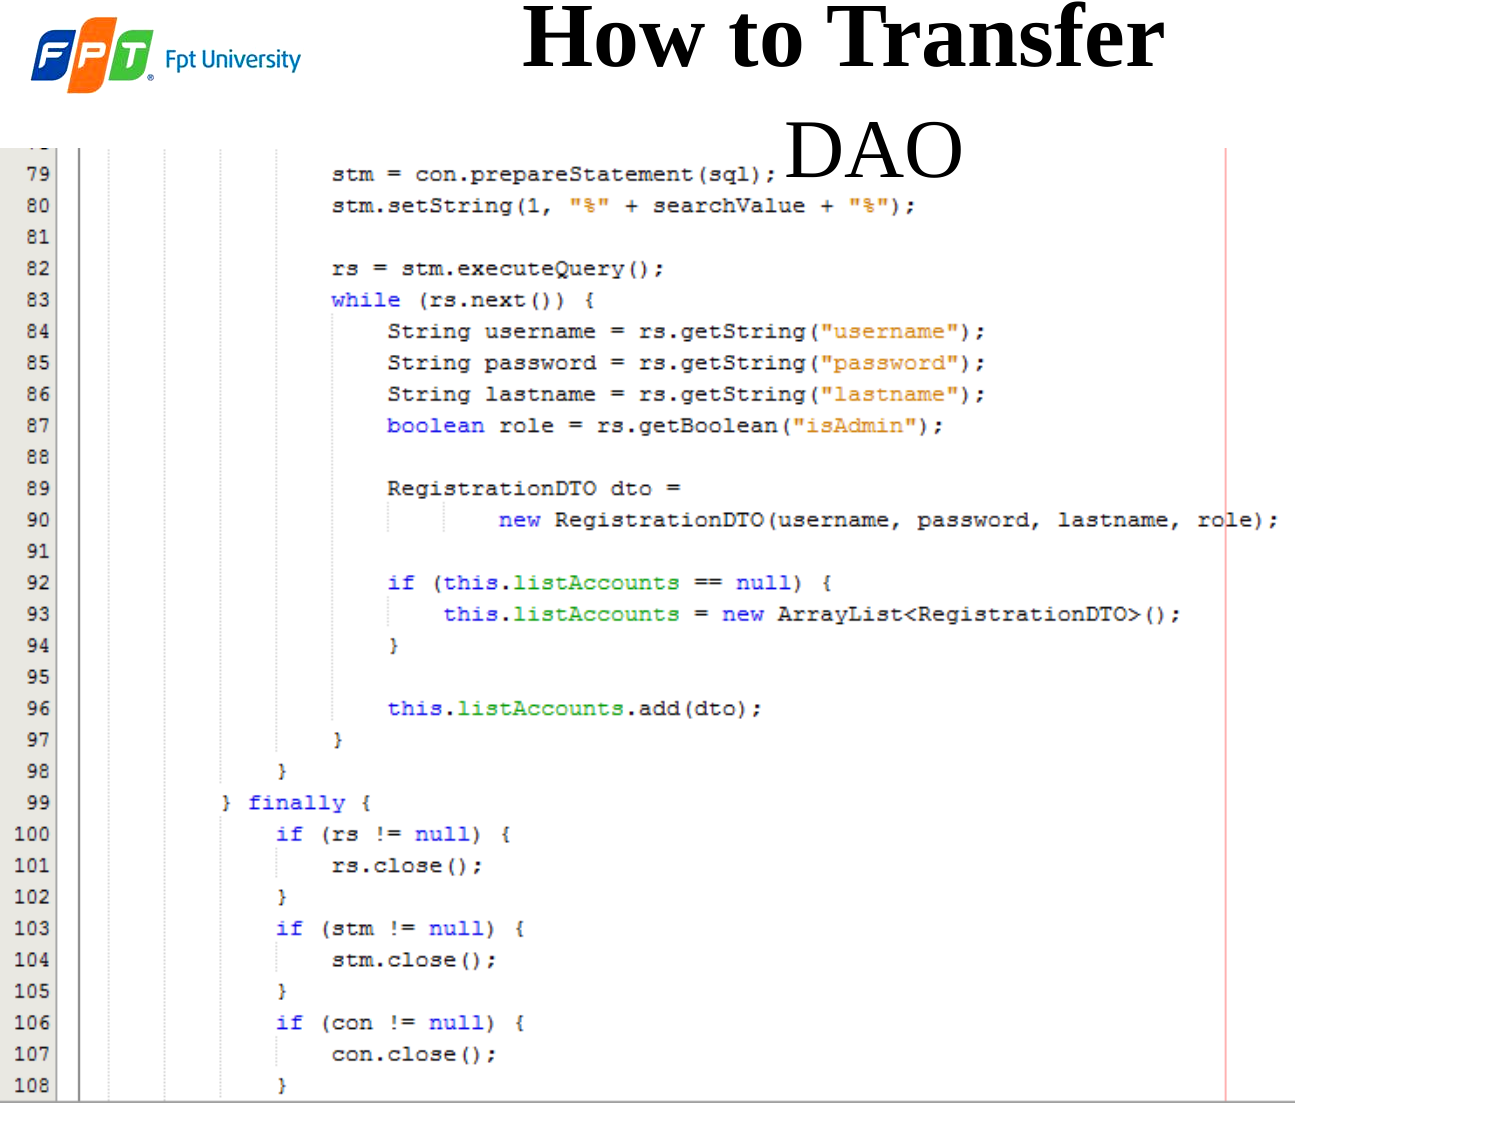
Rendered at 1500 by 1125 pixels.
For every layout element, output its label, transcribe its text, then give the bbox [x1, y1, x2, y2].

title How to Transfer DAO [217, 14, 1500, 172]
picture [0, 148, 1295, 1104]
picture [0, 0, 325, 122]
